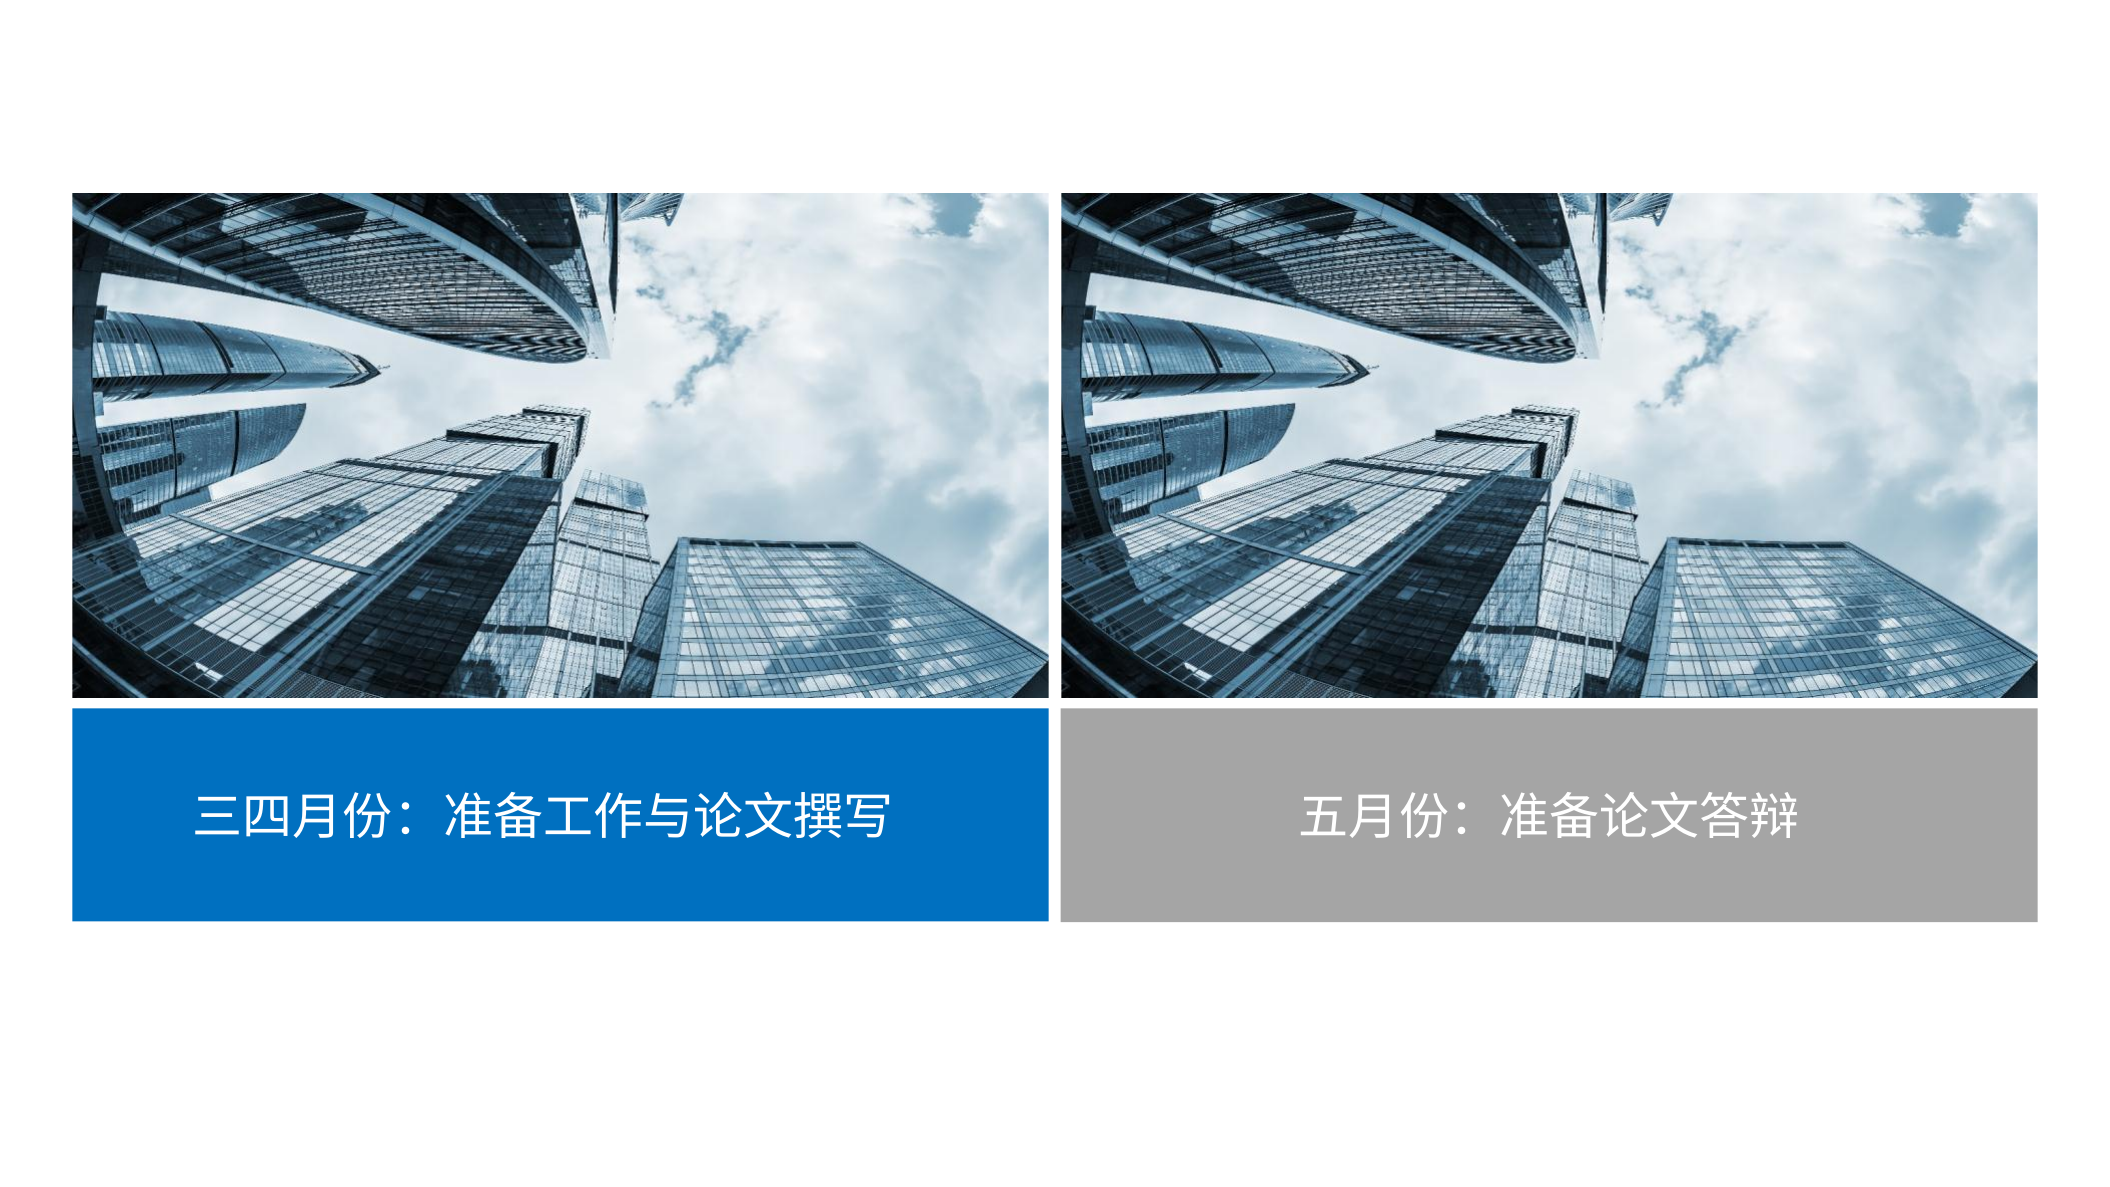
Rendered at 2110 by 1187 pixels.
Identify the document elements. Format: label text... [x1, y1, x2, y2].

text_box [1059, 707, 2039, 923]
text_box [71, 707, 1050, 923]
text_box 五月份：准备论文答辩 [1282, 776, 1816, 853]
text_box 三四月份：准备工作与论文撰写 [176, 776, 945, 853]
text_box [71, 193, 1050, 698]
text_box [1060, 193, 2039, 698]
